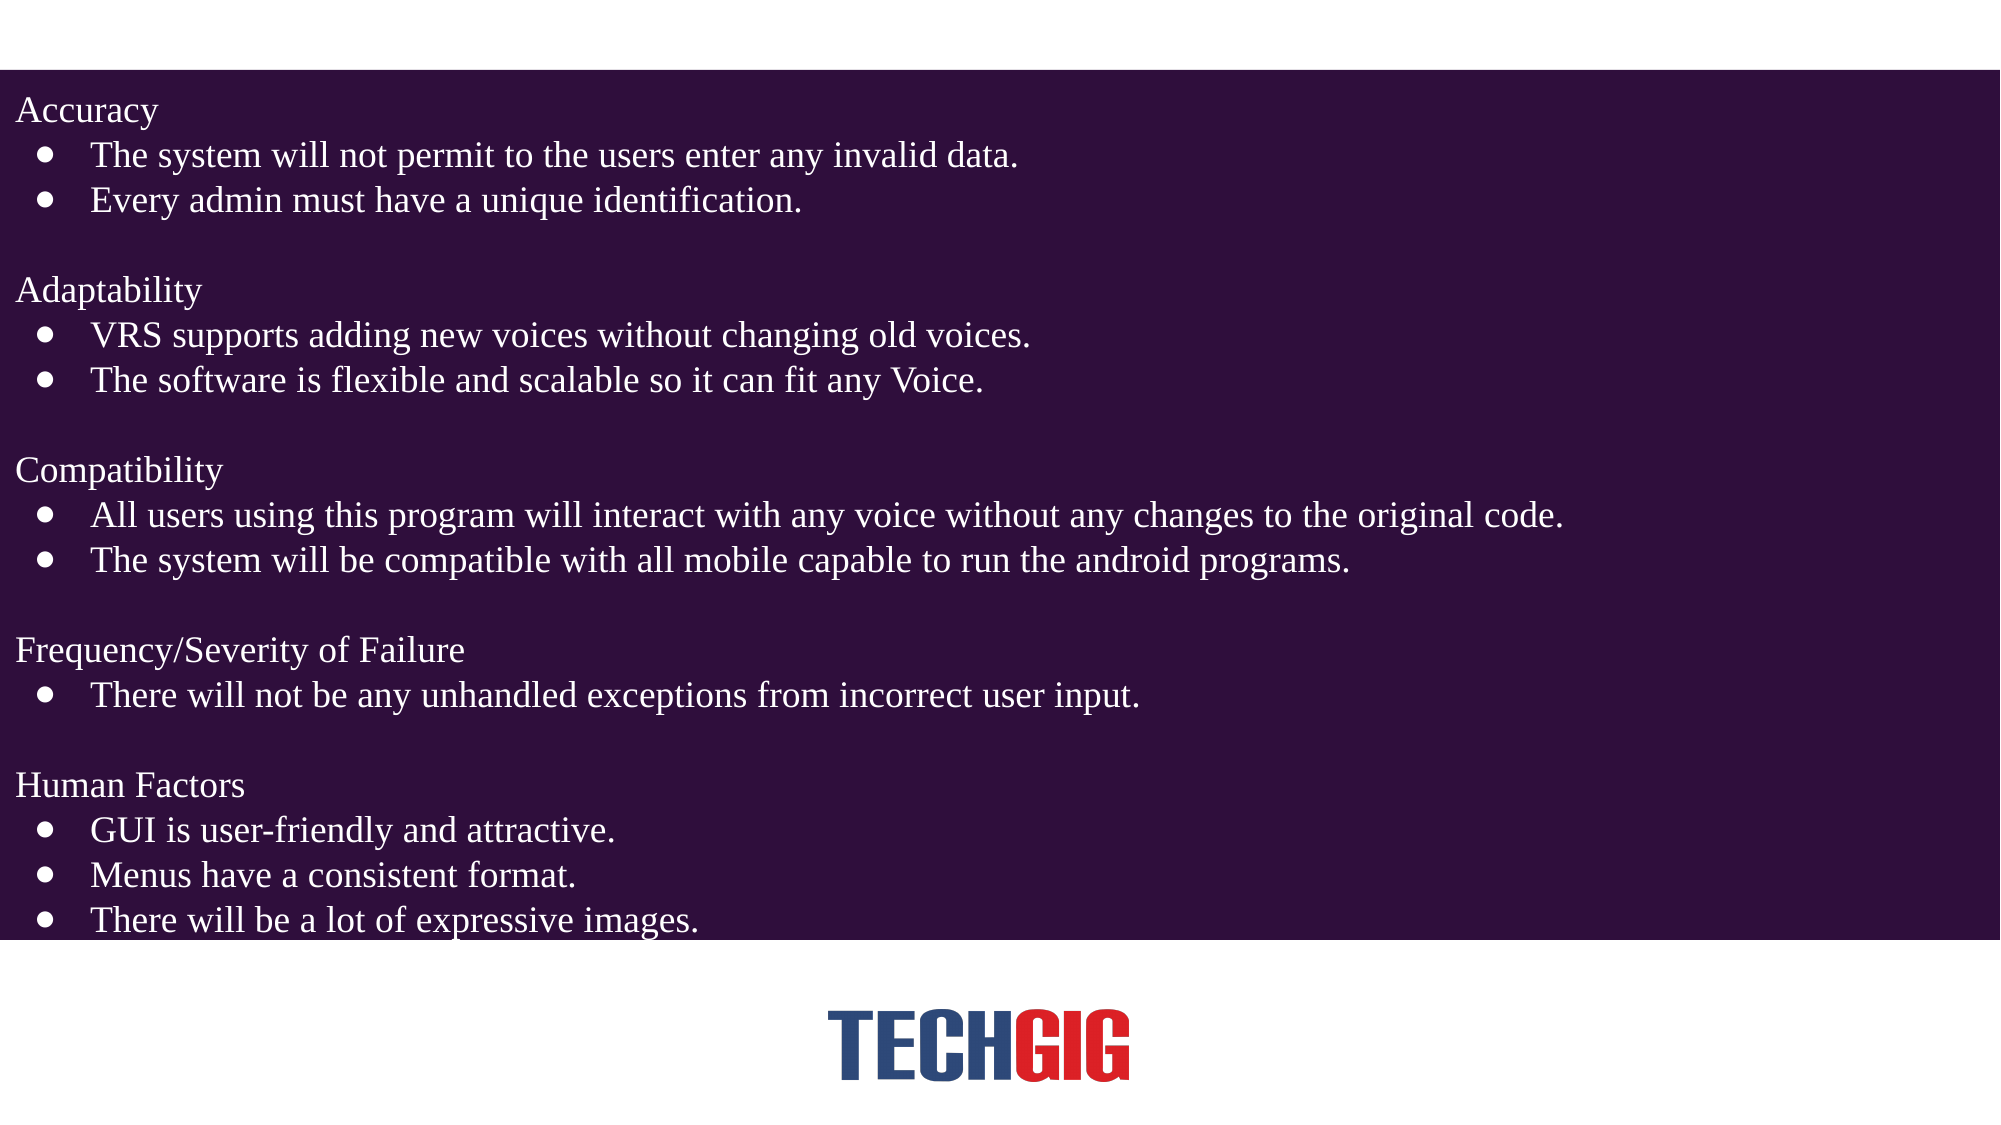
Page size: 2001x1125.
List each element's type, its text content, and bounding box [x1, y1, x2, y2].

text_box [0, 1000, 1990, 1082]
text_box Accuracy The system will not permit to the users enter any invalid data. Every admin must have a unique identification. Adaptability VRS supports adding new voices without changing old voices. The software is flexible and scalable so it can fit any Voice. Compatibility All users using this program will interact with any voice without any changes to the original code. The system will be compatible with all mobile capable to run the android programs. Frequency/Severity of Failure There will not be any unhandled exceptions from incorrect user input. Human Factors GUI is user-friendly and attractive. Menus have a consistent format. There will be a lot of expressive images. [0, 69, 2000, 1000]
picture [828, 1009, 1129, 1082]
